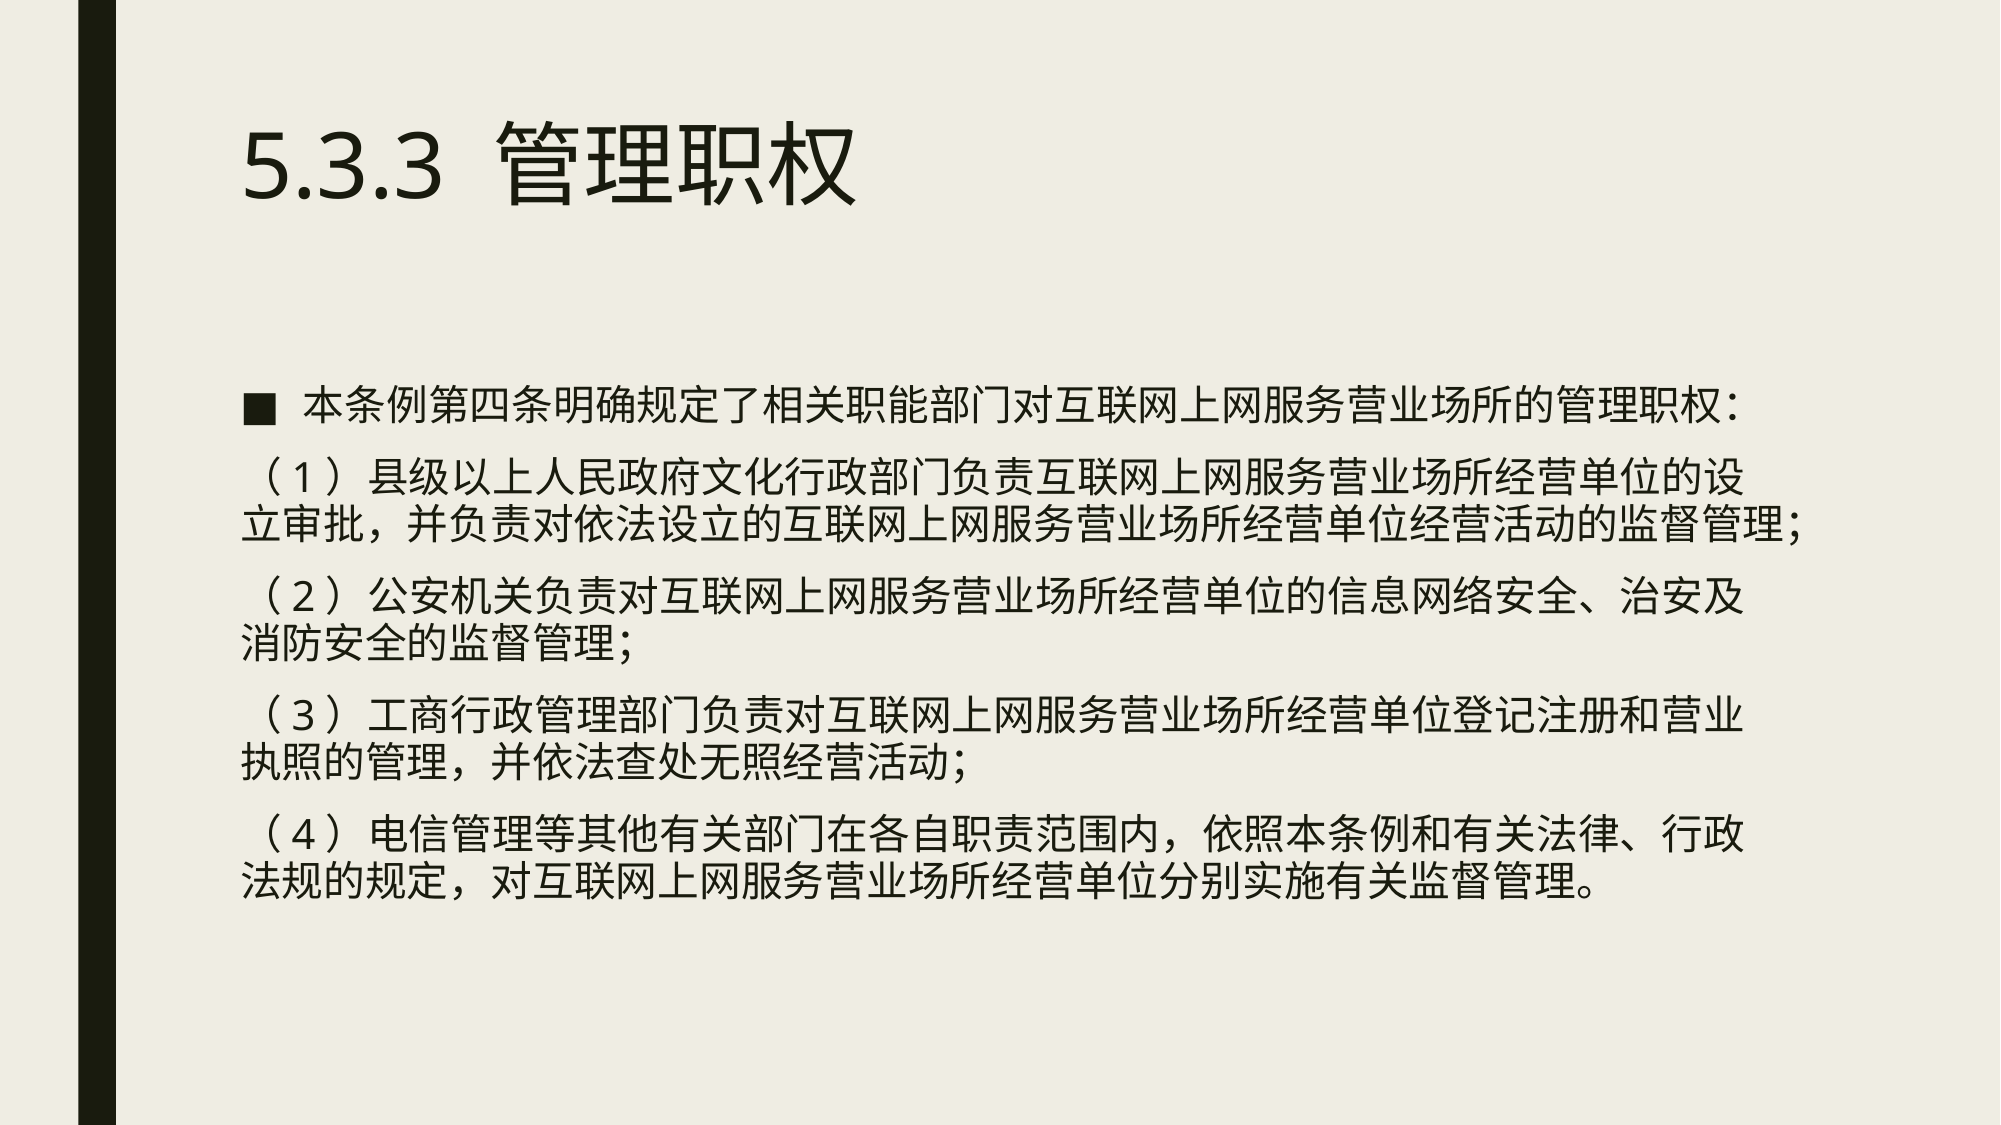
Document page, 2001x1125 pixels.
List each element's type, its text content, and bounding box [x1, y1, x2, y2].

list 本条例第四条明确规定了相关职能部门对互联网上网服务营业场所的管理职权： （1）县级以上人民政府文化行政部门负责互联网上网服务营业场所经营单位的设立审批，并负责对依法设立的互联网上网服务营业场所经营单位经营活动的监督管理； （2）公安机关负责对互联网上网服务营业场所经营单位的信息网络安全、治安及消防安全的监督管理； （3）工商行政管理部门负责对互联网上网服务营业场所经营单位登记注册和营业执照的管理，并依法查处无照经营活动； （4）电信管理等其他有关部门在各自职责范围内，依照本条例和有关法律、行政法规的规定，对互联网上网服务营业场所经营单位分别实施有关监督管理。 [225, 375, 1800, 963]
title 5.3.3 管理职权 [225, 112, 1800, 357]
